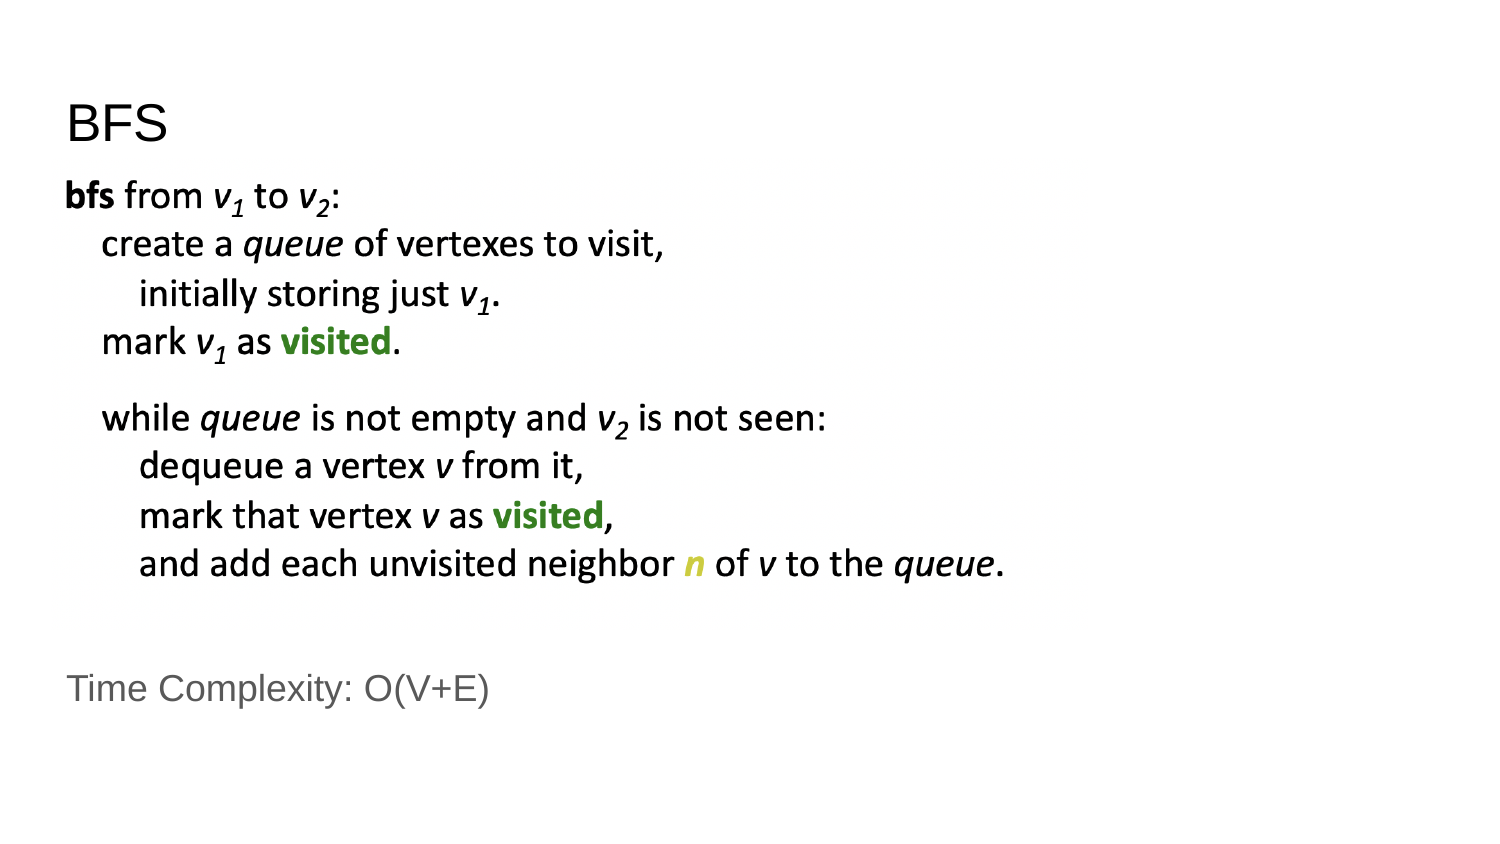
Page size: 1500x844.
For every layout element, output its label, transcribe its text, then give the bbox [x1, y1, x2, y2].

title BFS [51, 72, 1449, 167]
list Time Complexity: O(V+E) [51, 189, 1449, 750]
picture [50, 158, 1088, 630]
